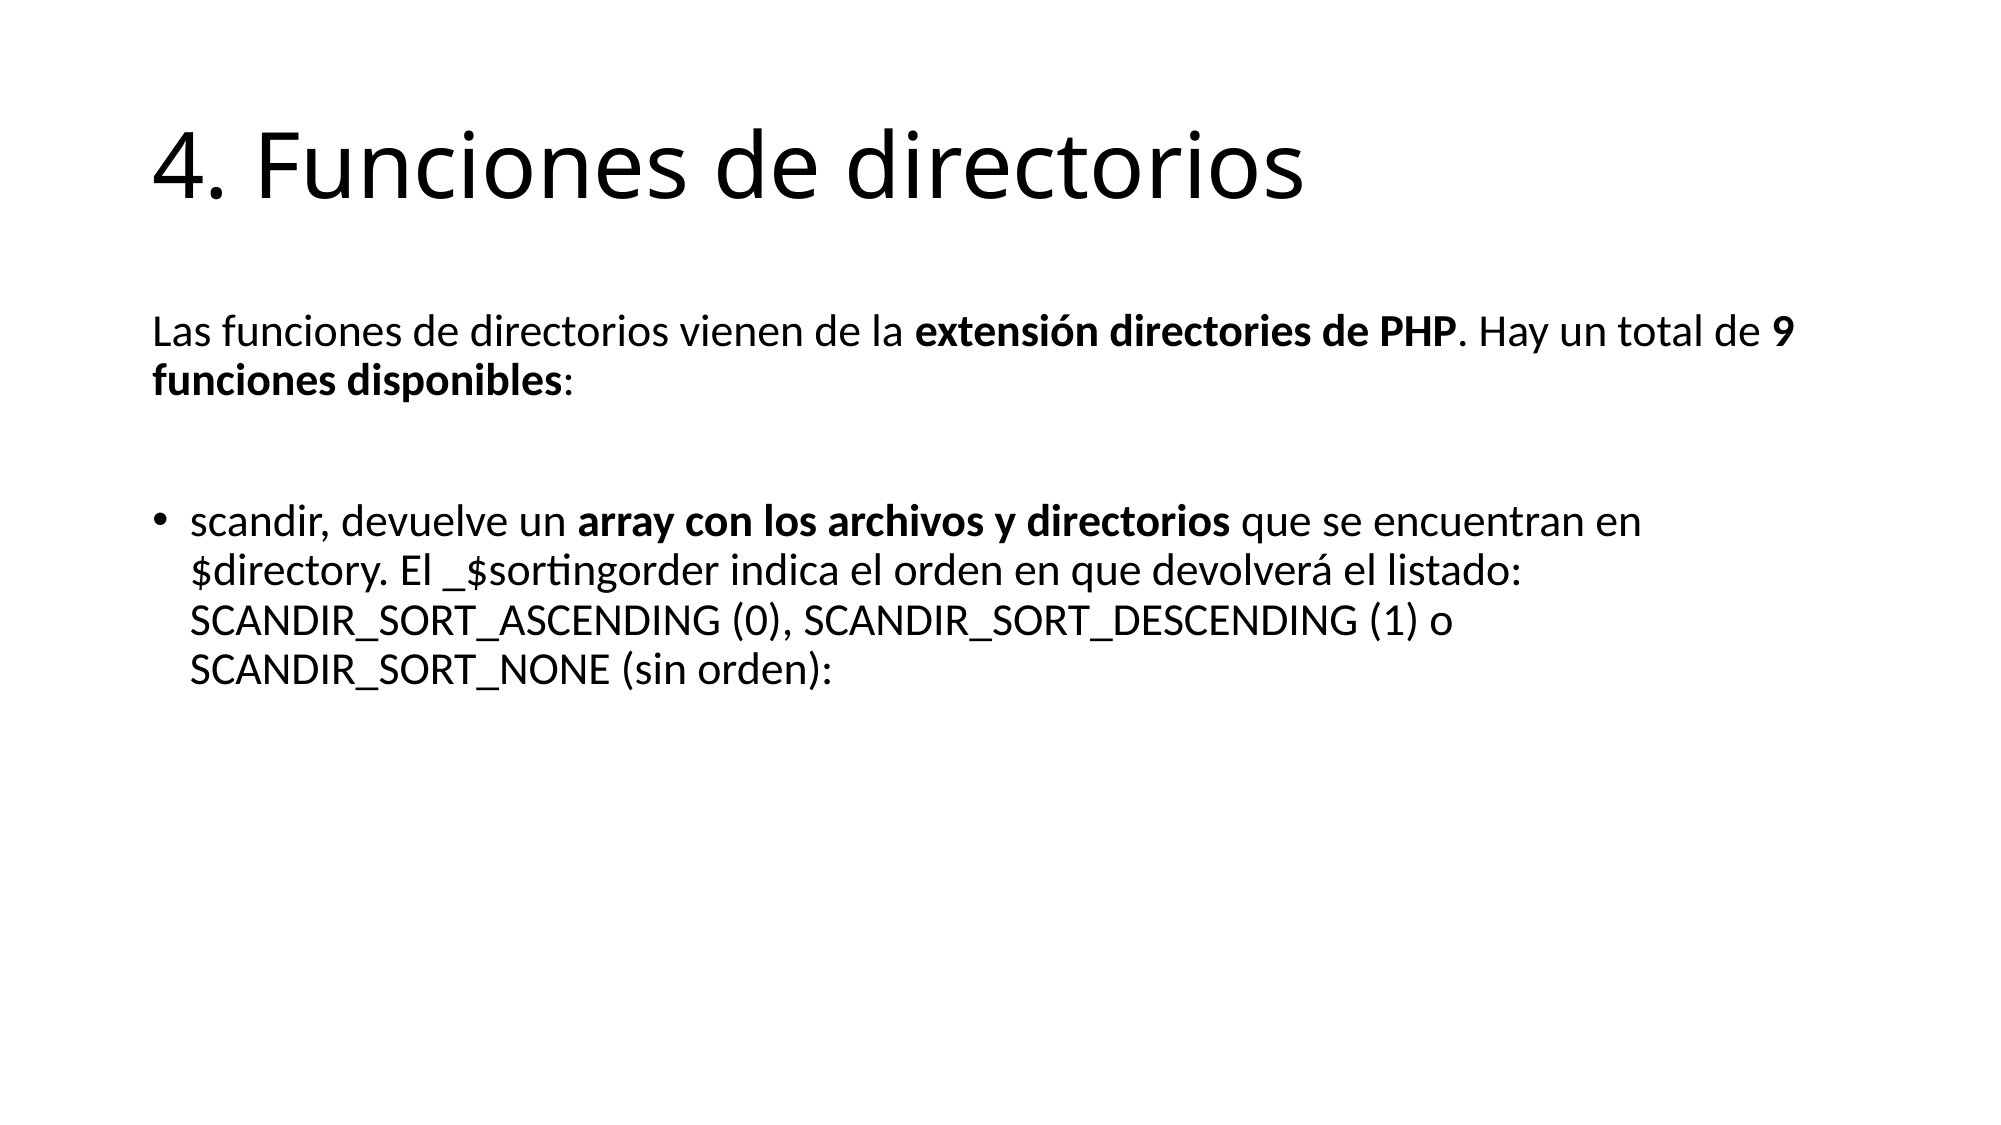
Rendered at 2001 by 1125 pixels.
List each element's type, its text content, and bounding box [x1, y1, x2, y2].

list Las funciones de directorios vienen de la extensión directories de PHP. Hay un total de 9 funciones disponibles: scandir, devuelve un array con los archivos y directorios que se encuentran en $directory. El _$sortingorder indica el orden en que devolverá el listado: SCANDIR_SORT_ASCENDING (0), SCANDIR_SORT_DESCENDING (1) o SCANDIR_SORT_NONE (sin orden): [137, 299, 1863, 1014]
title 4. Funciones de directorios [137, 59, 1863, 278]
